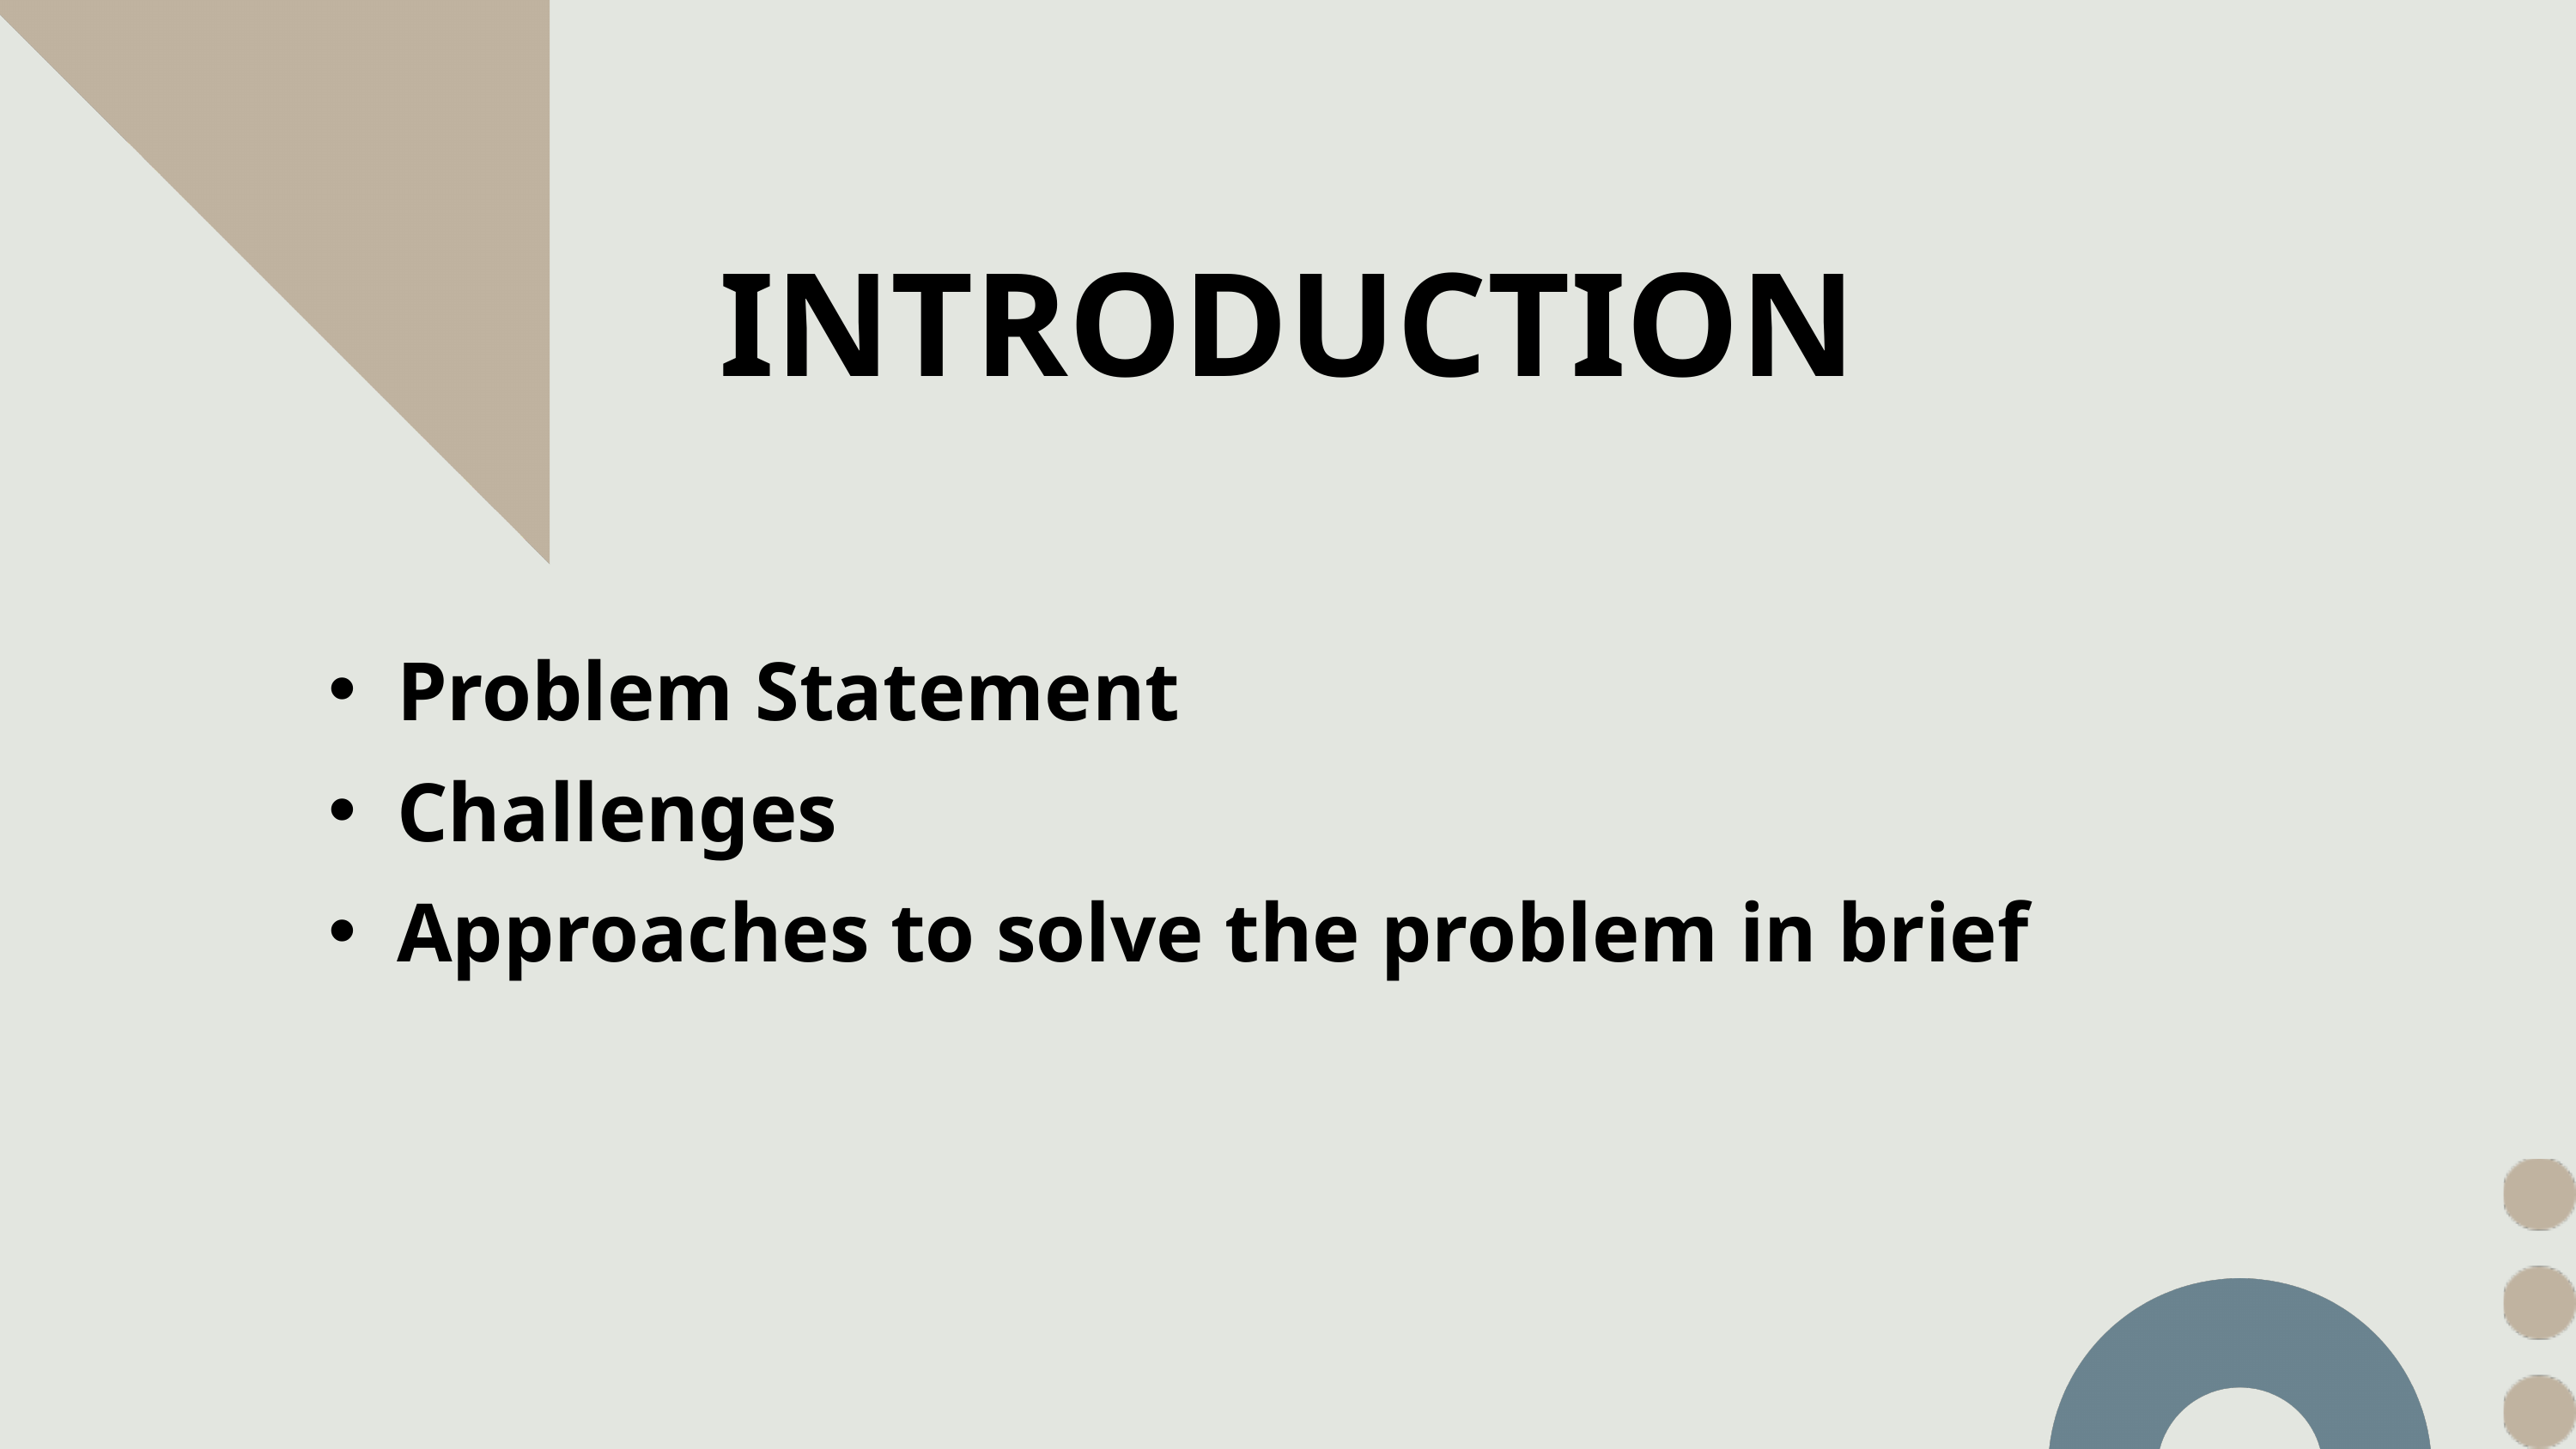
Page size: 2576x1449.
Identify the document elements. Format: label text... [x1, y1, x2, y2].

text_box [0, 0, 550, 565]
text_box [2503, 1159, 2576, 1449]
text_box INTRODUCTION [550, 290, 2154, 406]
text_box Problem Statement Challenges Approaches to solve the problem in brief [259, 615, 2464, 1100]
text_box [2048, 1278, 2432, 1449]
